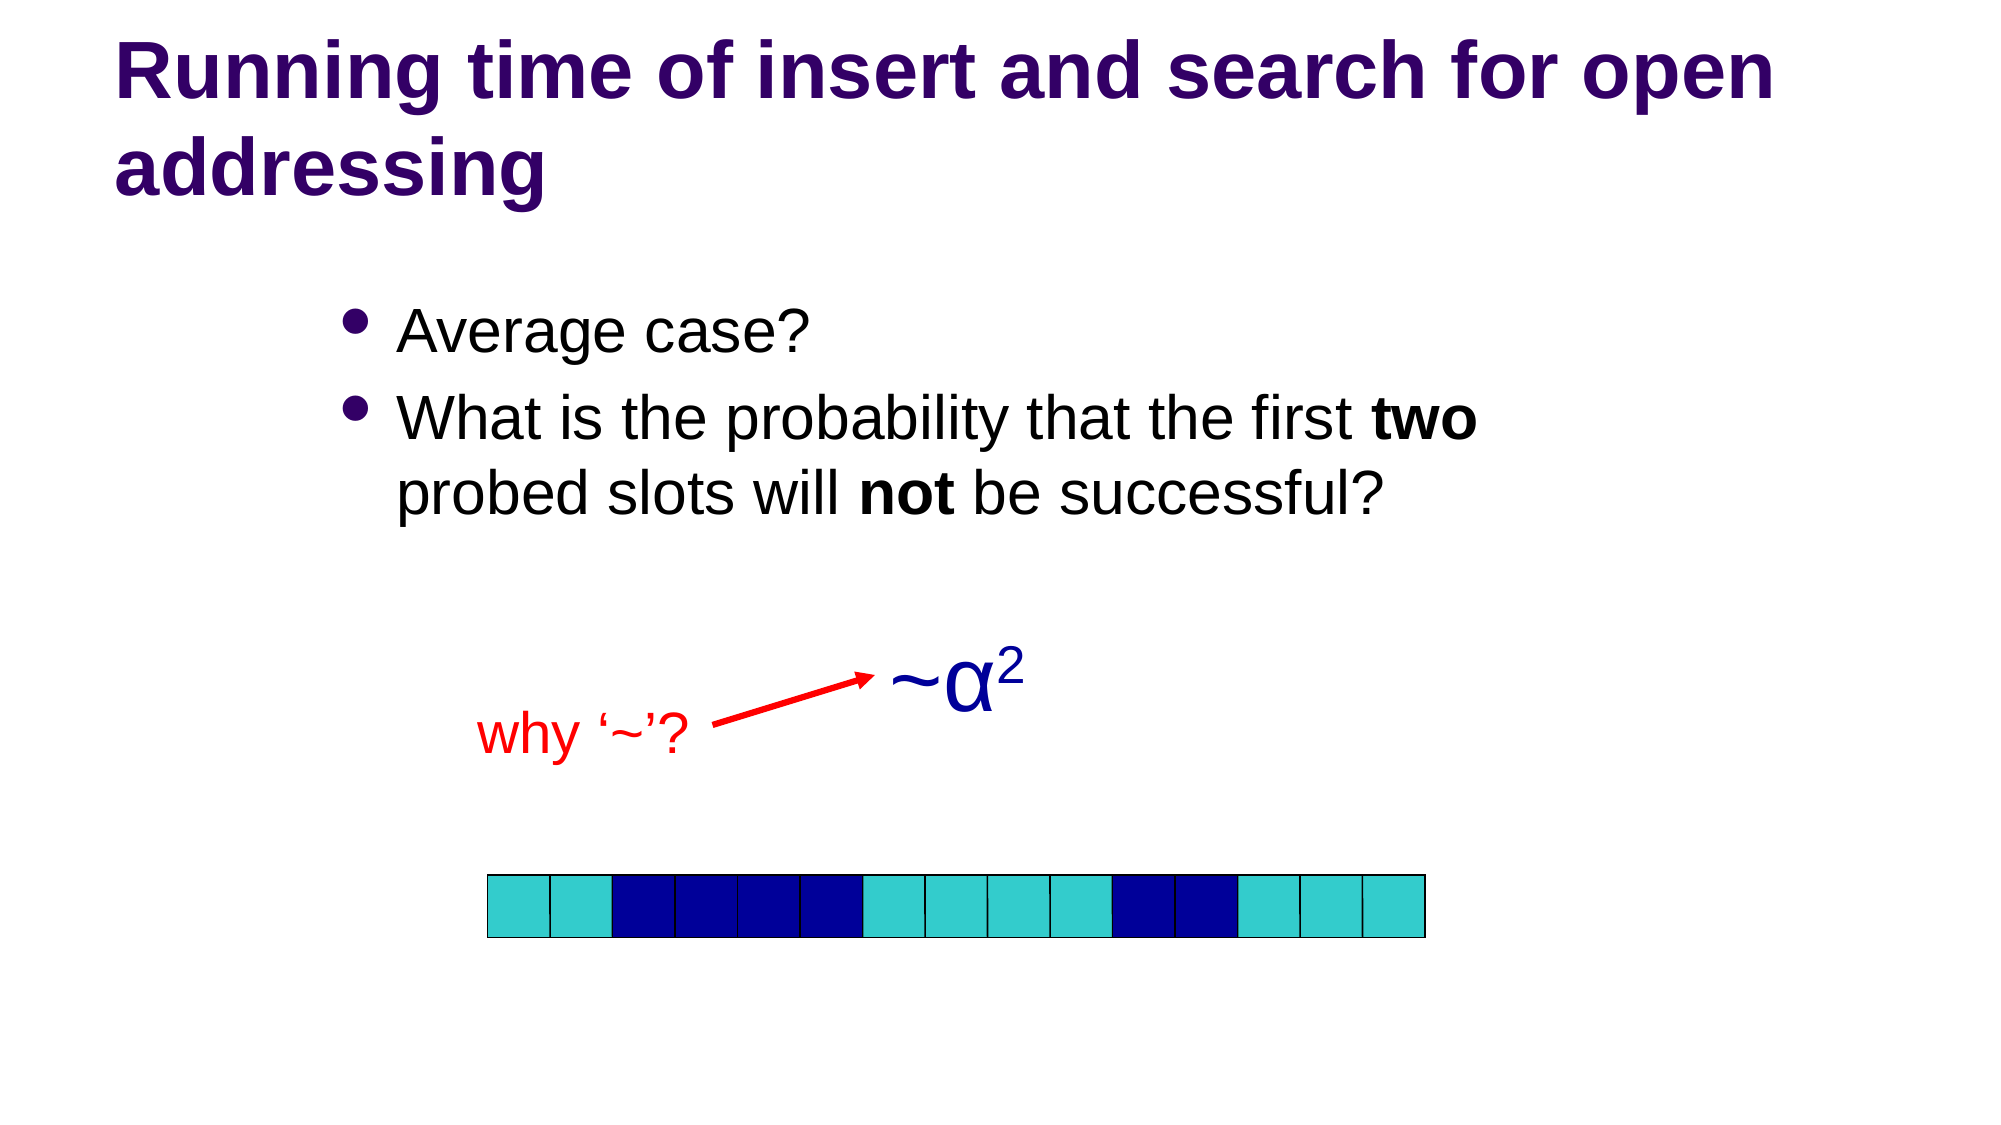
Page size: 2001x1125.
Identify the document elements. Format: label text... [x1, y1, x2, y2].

text_box why ‘~’? [462, 687, 713, 773]
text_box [487, 874, 1425, 938]
text_box ~α2 [875, 612, 1063, 738]
title Running time of insert and search for open addressing [99, 54, 1900, 220]
list Average case? What is the probability that the first two probed slots will not be successful? [324, 282, 1688, 675]
text_box [713, 672, 875, 725]
